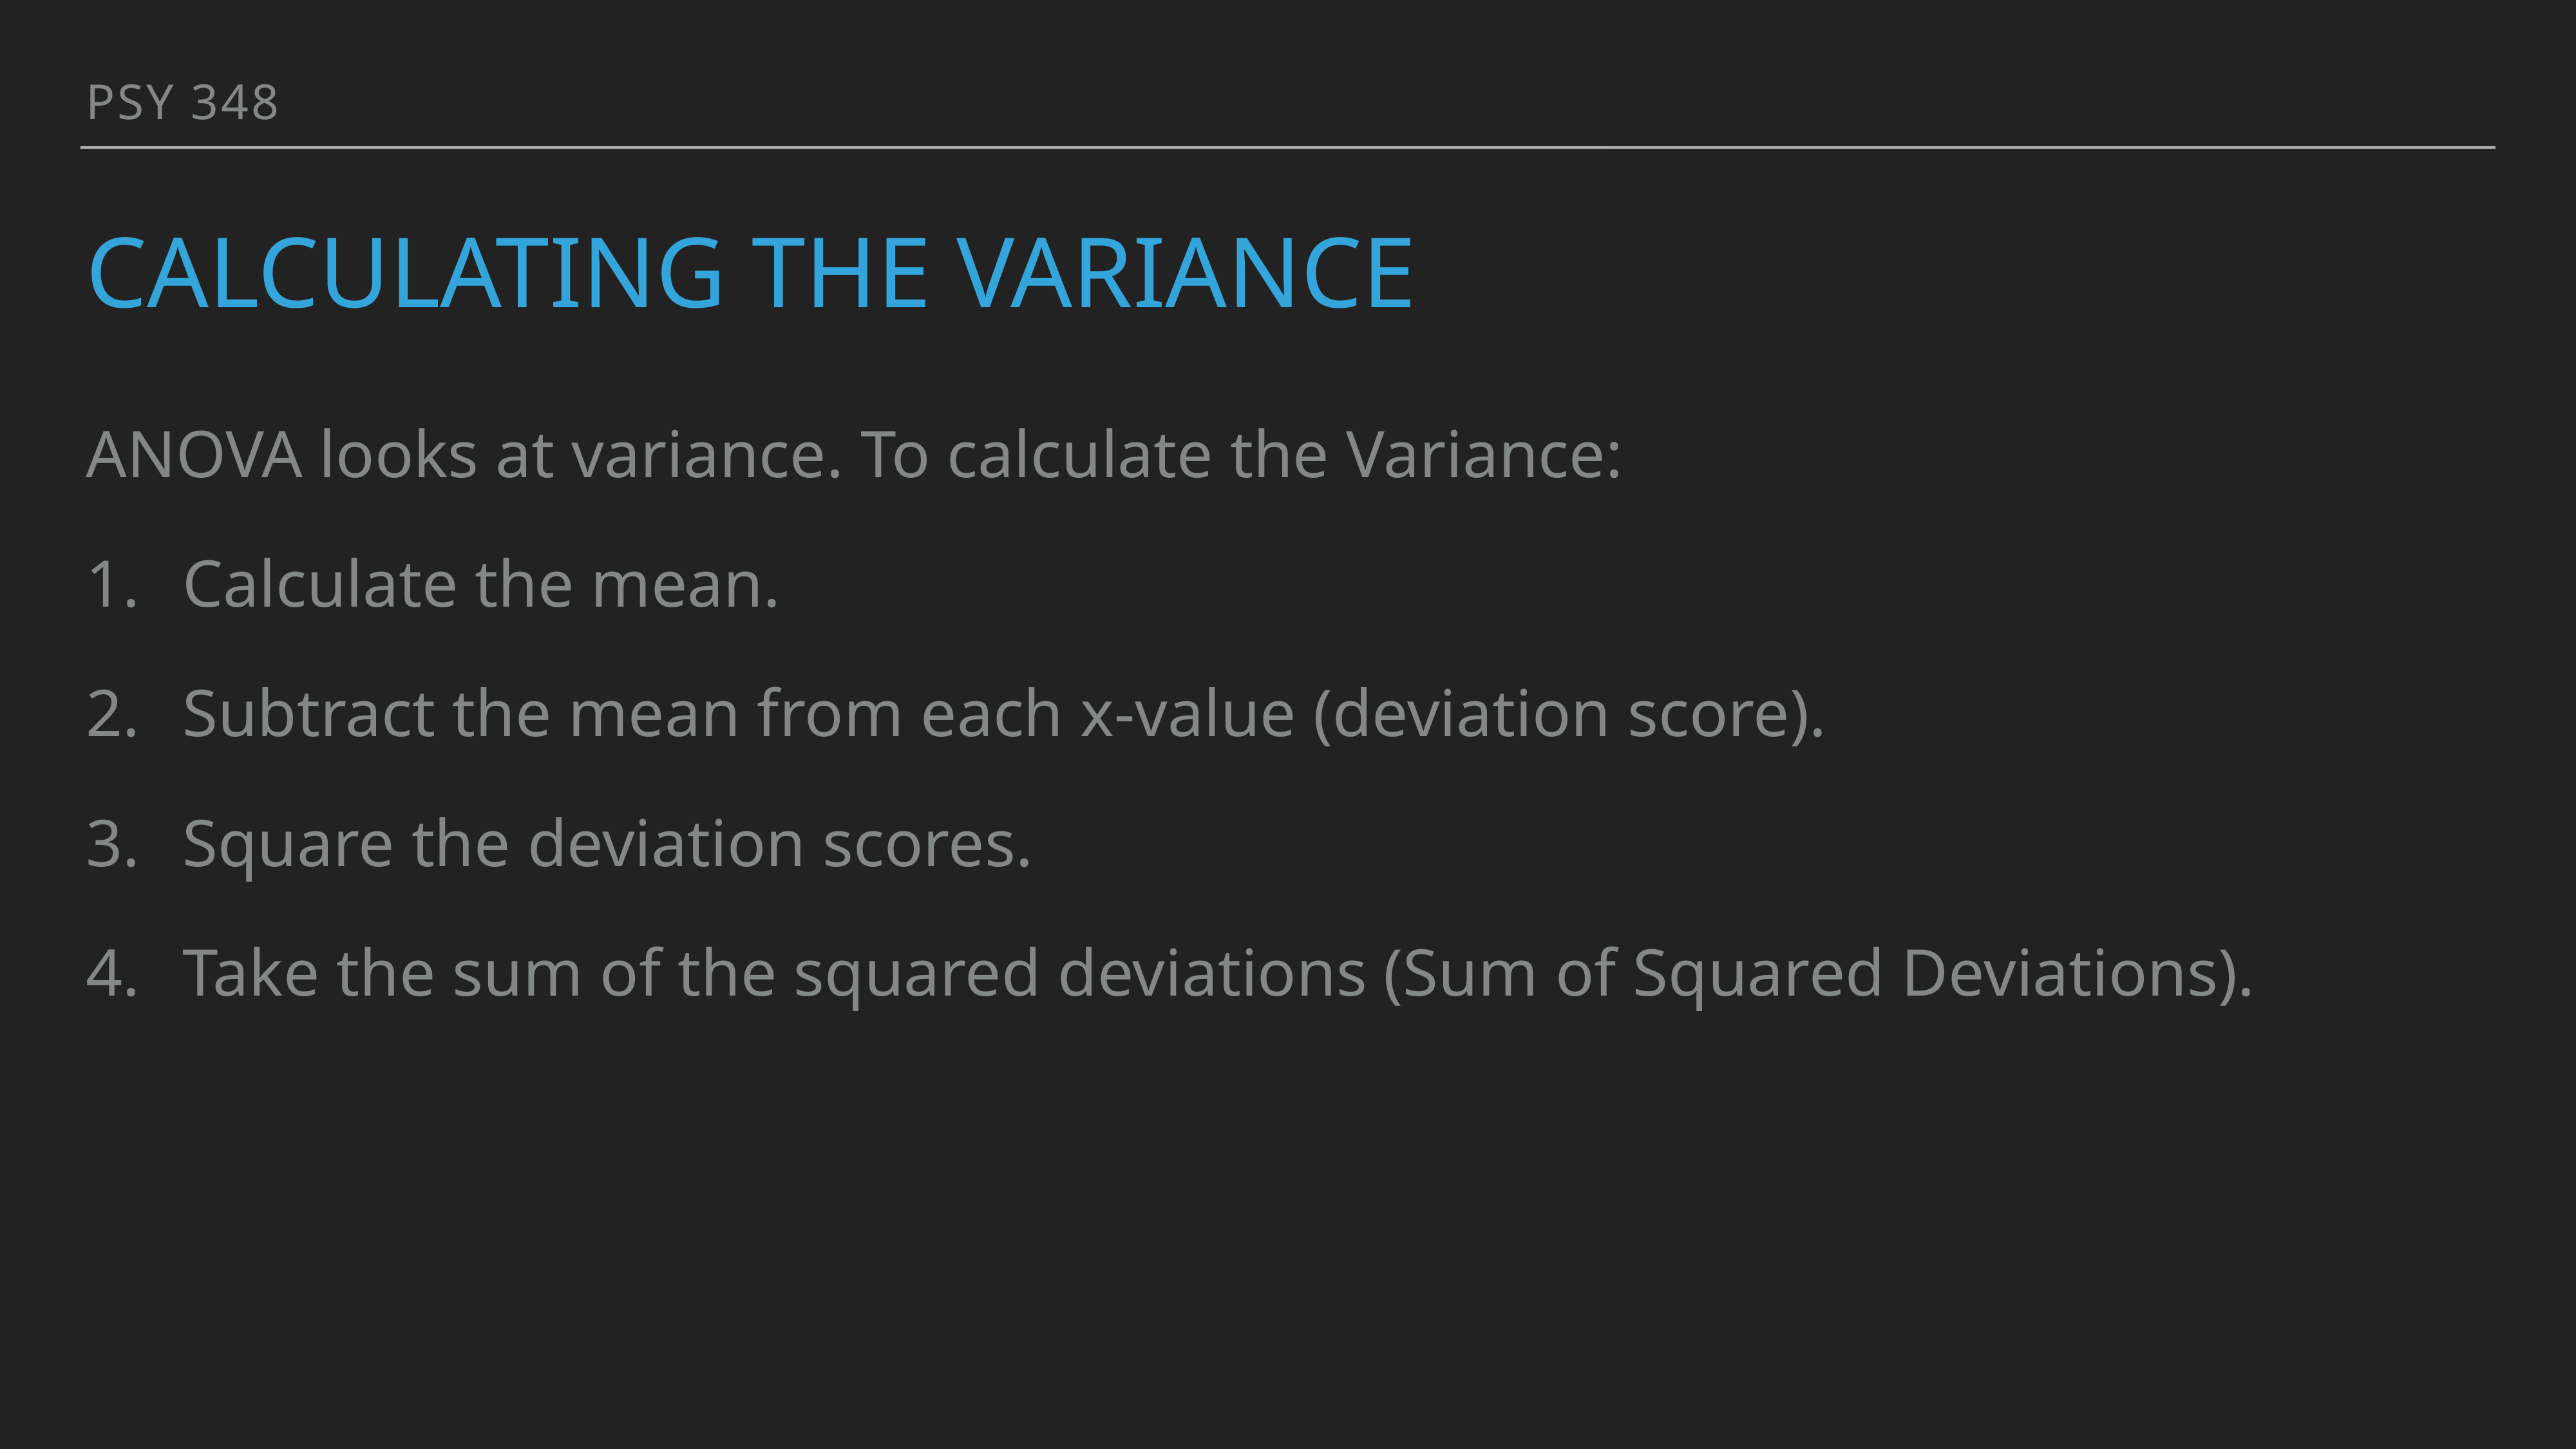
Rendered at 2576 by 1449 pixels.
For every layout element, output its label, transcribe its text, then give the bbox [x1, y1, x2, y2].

title Calculating the variance [80, 227, 2496, 336]
list ANOVA looks at variance. To calculate the Variance: Calculate the mean. Subtract the mean from each x-value (deviation score). Square the deviation scores. Take the sum of the squared deviations (Sum of Squared Deviations). [80, 407, 2496, 1316]
list PSY 348 [80, 66, 2295, 135]
